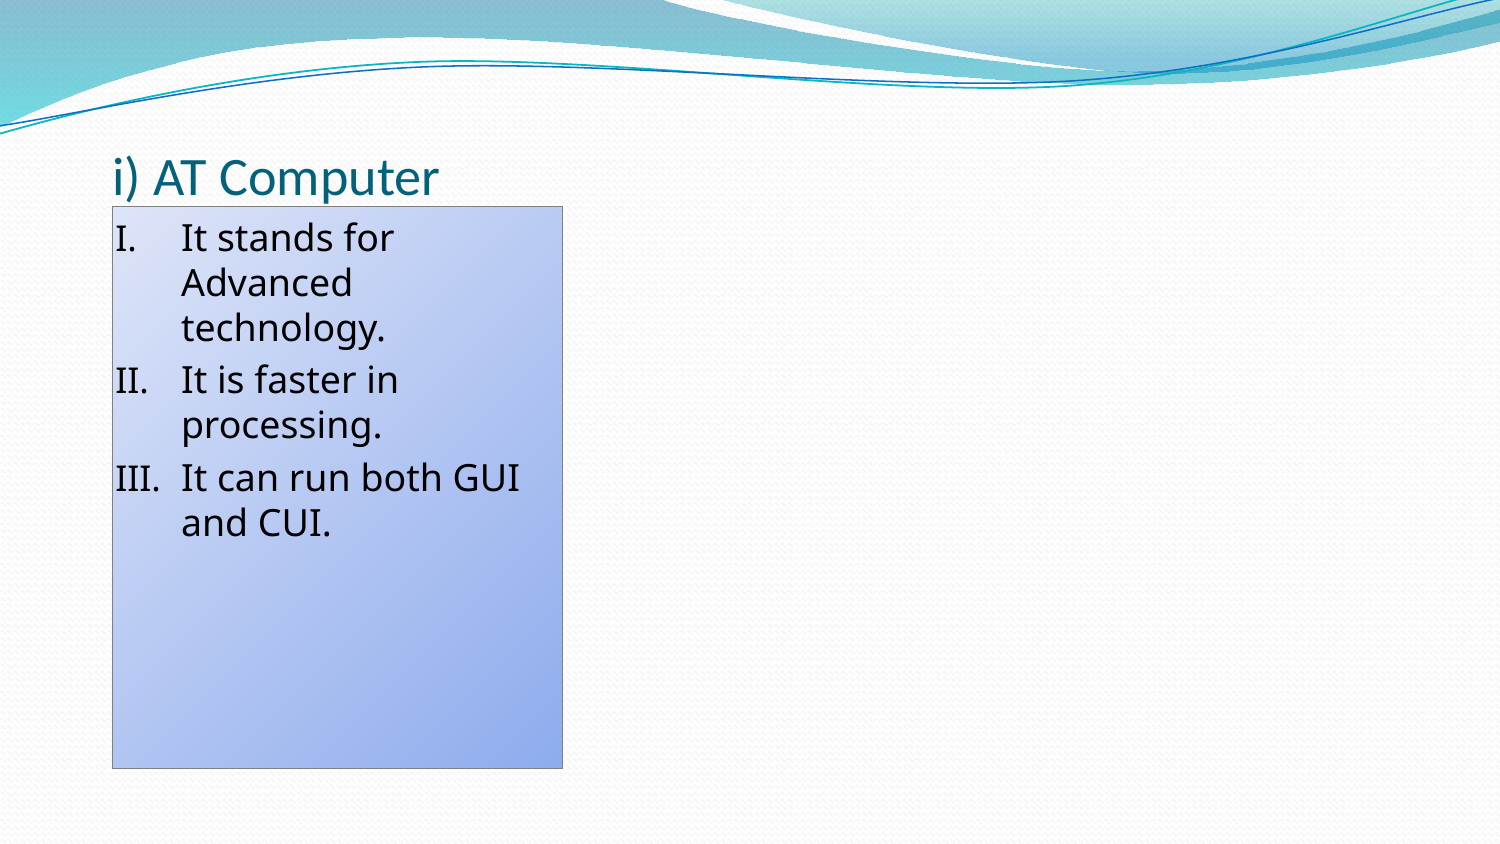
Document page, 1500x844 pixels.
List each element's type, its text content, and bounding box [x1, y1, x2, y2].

title i) AT Computer [112, 63, 813, 207]
list It stands for Advanced technology. It is faster in processing. It can run both GUI and CUI. [112, 206, 563, 769]
